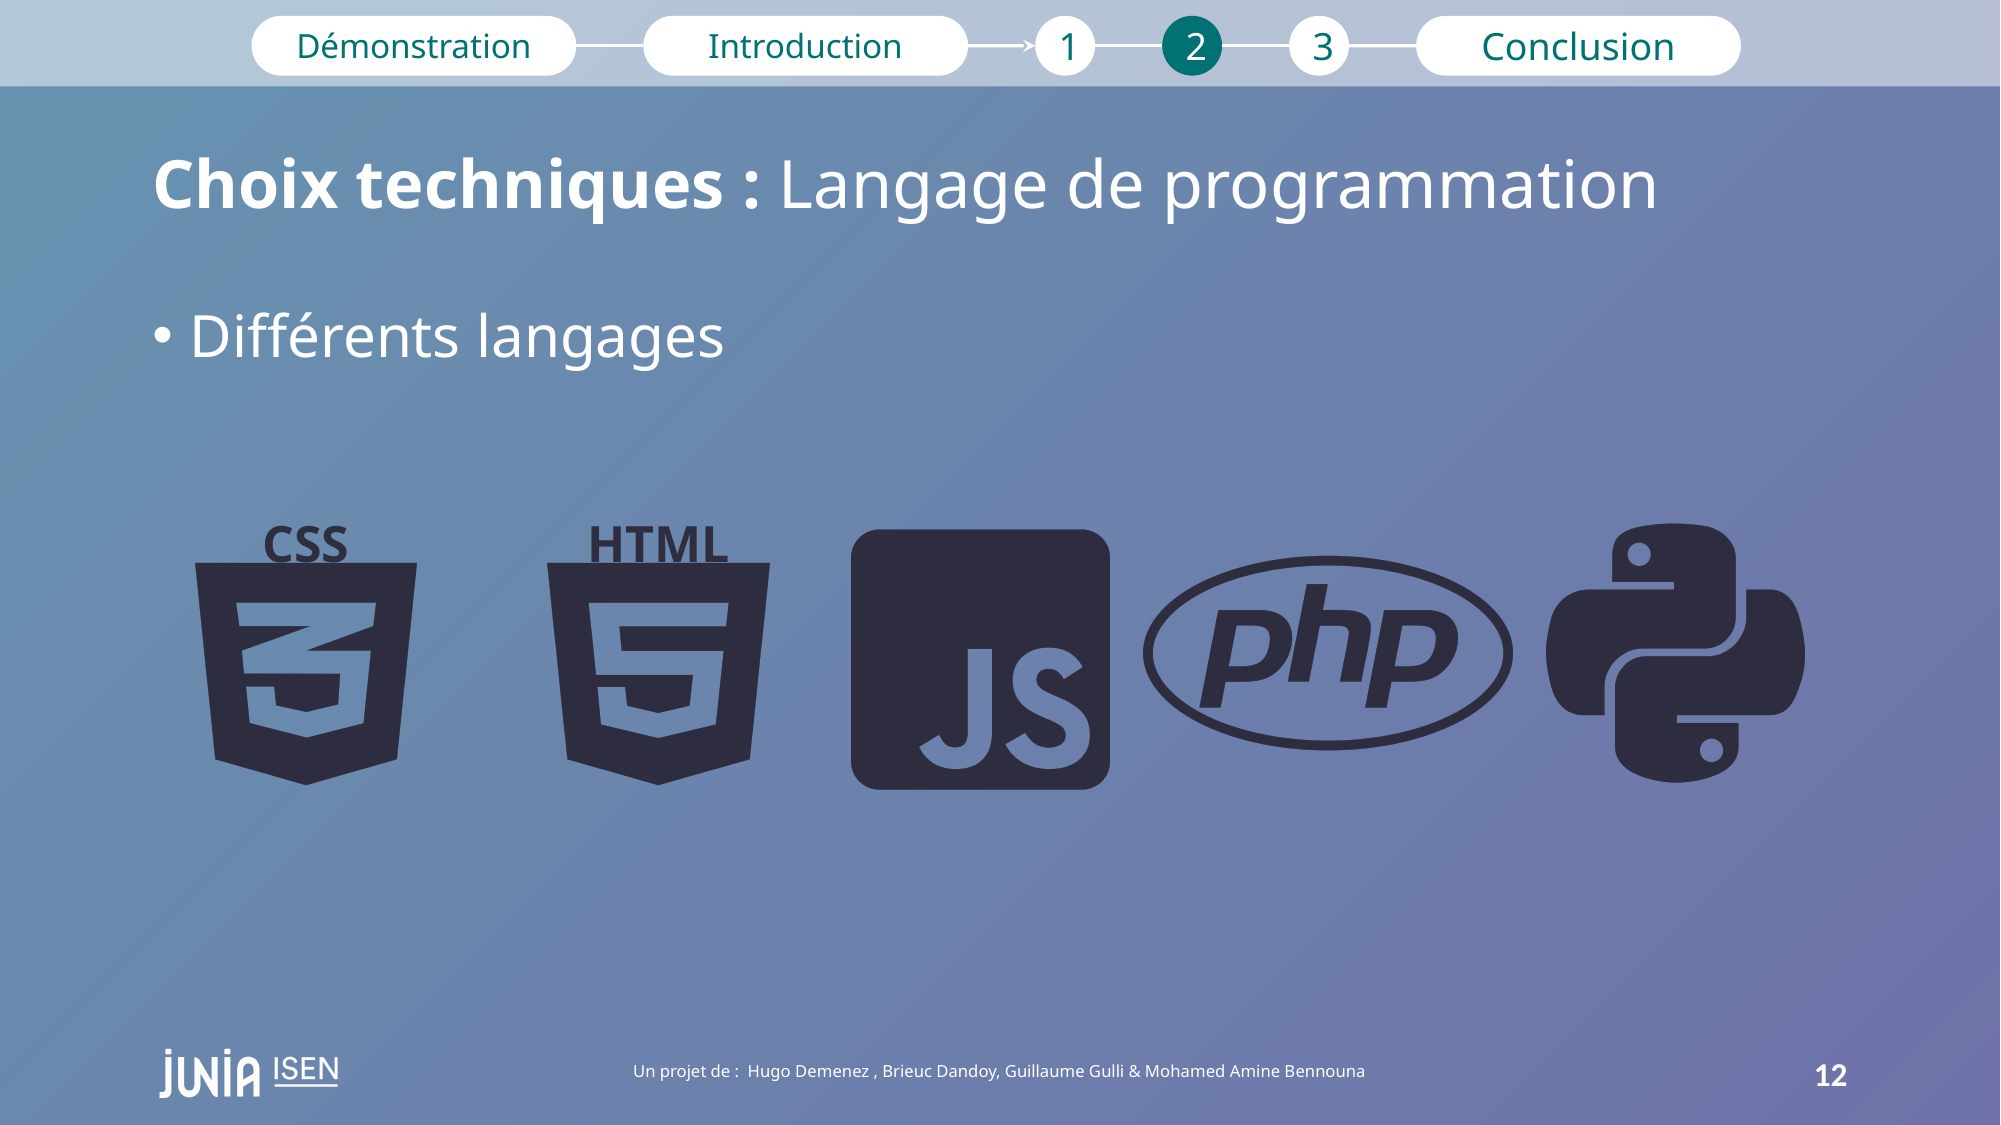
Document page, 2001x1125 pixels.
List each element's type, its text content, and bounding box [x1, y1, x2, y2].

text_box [251, 15, 1741, 76]
list Différents langages [137, 299, 1863, 1014]
slide_number 12 [1412, 1042, 1863, 1103]
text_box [195, 505, 1805, 808]
title Choix techniques : Langage de programmation [137, 96, 1863, 278]
footer Un projet de : Hugo Demenez , Brieuc Dandoy, Guillaume Gulli & Mohamed Amine Bennouna [587, 1042, 1412, 1103]
picture [137, 1026, 360, 1119]
